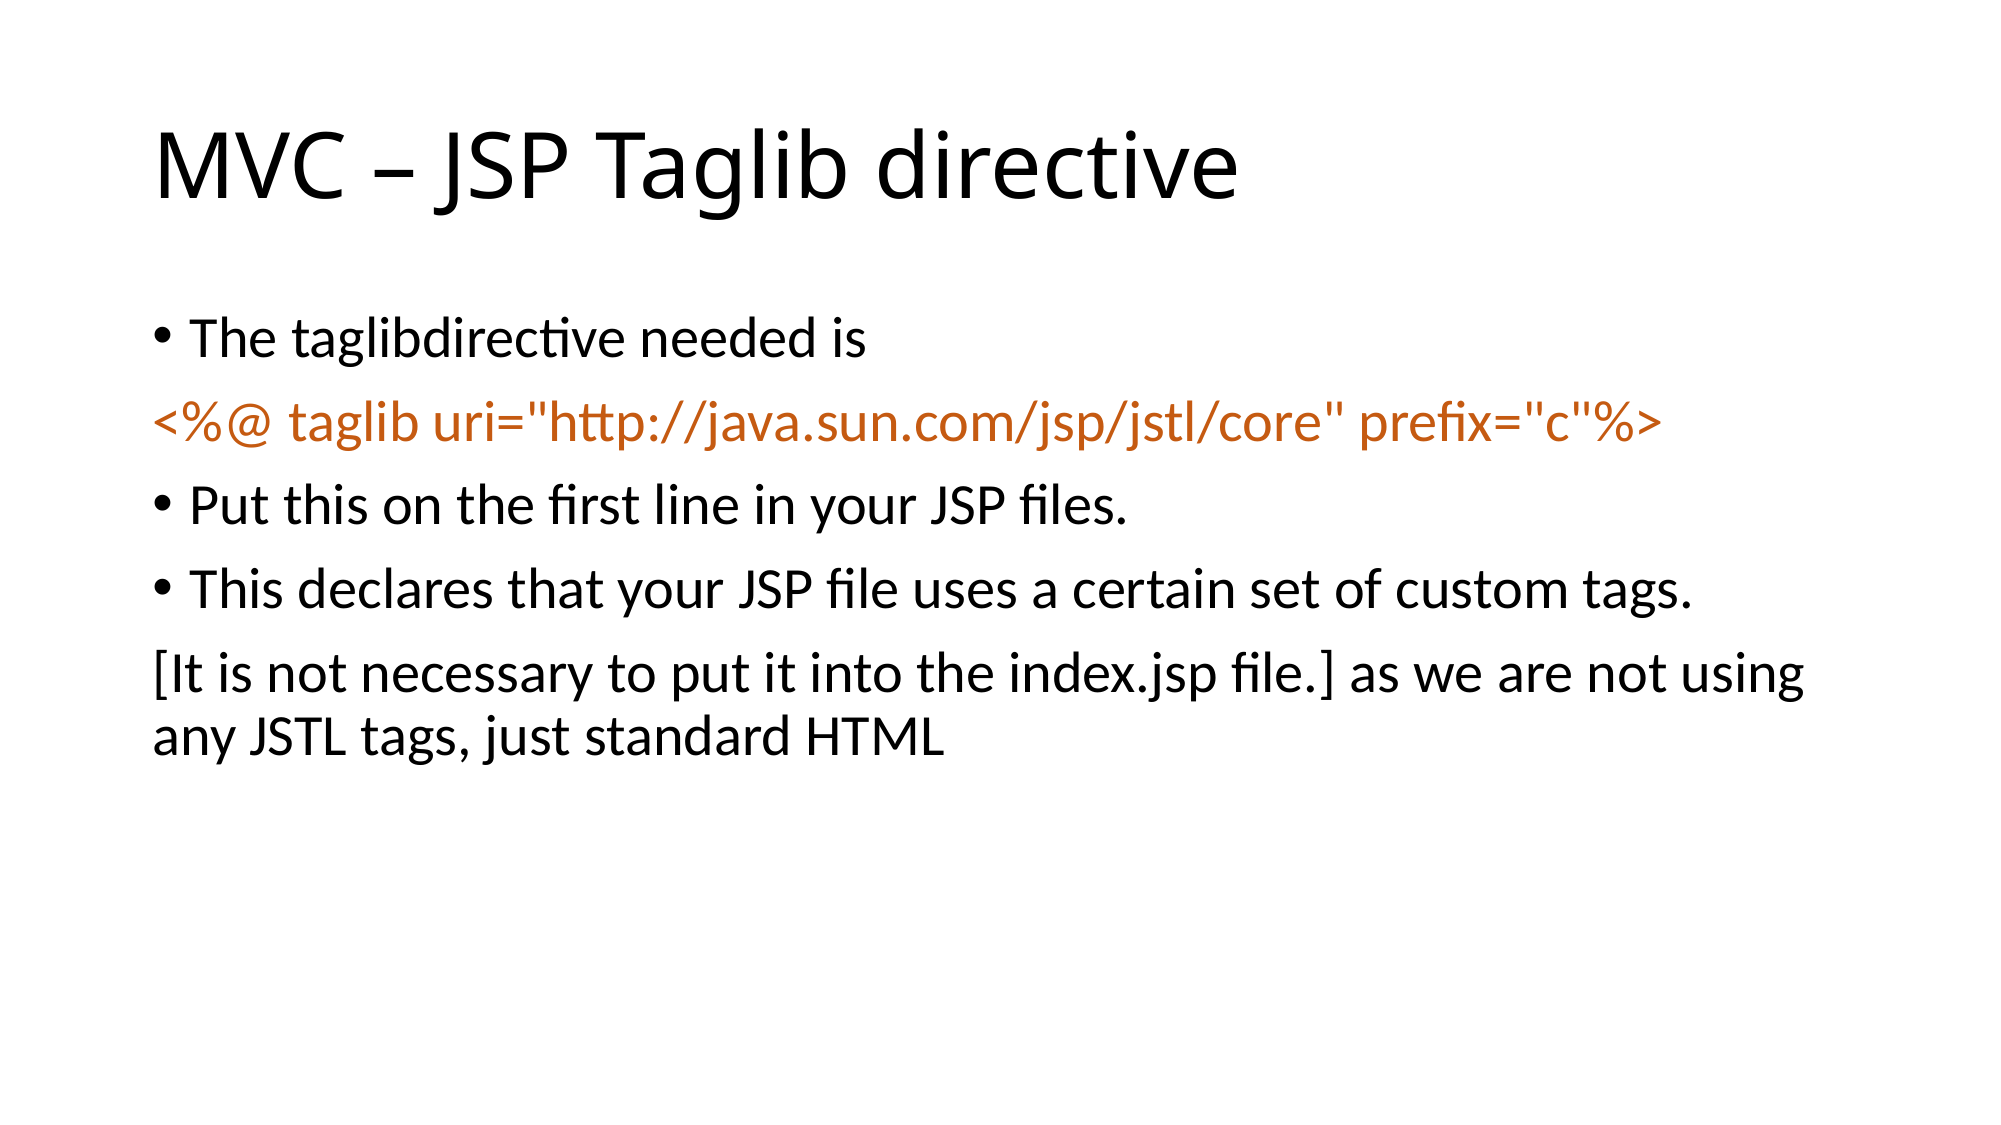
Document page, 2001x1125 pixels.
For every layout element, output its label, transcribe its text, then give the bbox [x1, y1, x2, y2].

list The taglibdirective needed is <%@ taglib uri="http://java.sun.com/jsp/jstl/core" prefix="c"%> Put this on the first line in your JSP files. This declares that your JSP file uses a certain set of custom tags. [It is not necessary to put it into the index.jsp file.] as we are not using any JSTL tags, just standard HTML [137, 299, 1863, 1014]
title MVC – JSP Taglib directive [137, 59, 1863, 278]
